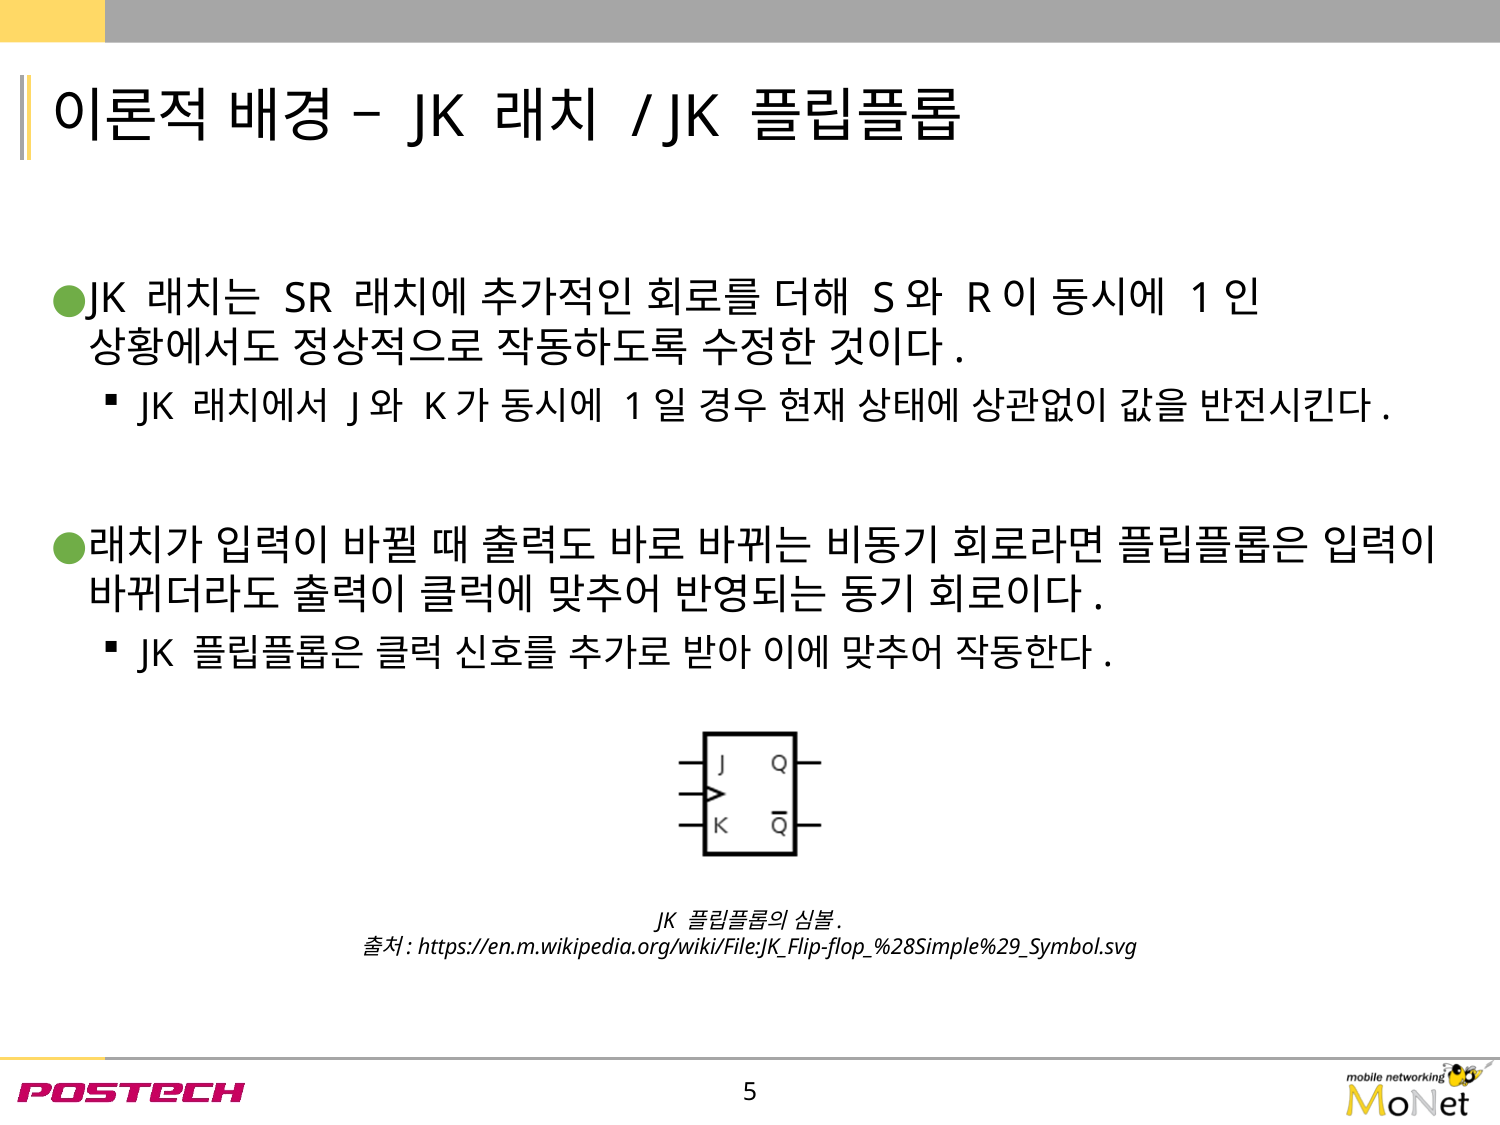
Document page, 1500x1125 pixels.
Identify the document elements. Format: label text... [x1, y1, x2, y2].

title 이론적 배경 – JK 래치 / JK 플립플롭 [36, 75, 1455, 161]
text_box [330, 716, 1170, 968]
text_box JK 래치는 SR 래치에 추가적인 회로를 더해 S와 R이 동시에 1인 상황에서도 정상적으로 작동하도록 수정한 것이다. JK 래치에서 J와 K가 동시에 1일 경우 현재 상태에 상관없이 값을 반전시킨다. 래치가 입력이 바뀔 때 출력도 바로 바뀌는 비동기 회로라면 플립플롭은 입력이 바뀌더라도 출력이 클럭에 맞추어 반영되는 동기 회로이다. JK 플립플롭은 클럭 신호를 추가로 받아 이에 맞추어 작동한다. [36, 192, 1455, 1039]
picture [13, 1076, 248, 1109]
picture [1343, 1060, 1500, 1125]
